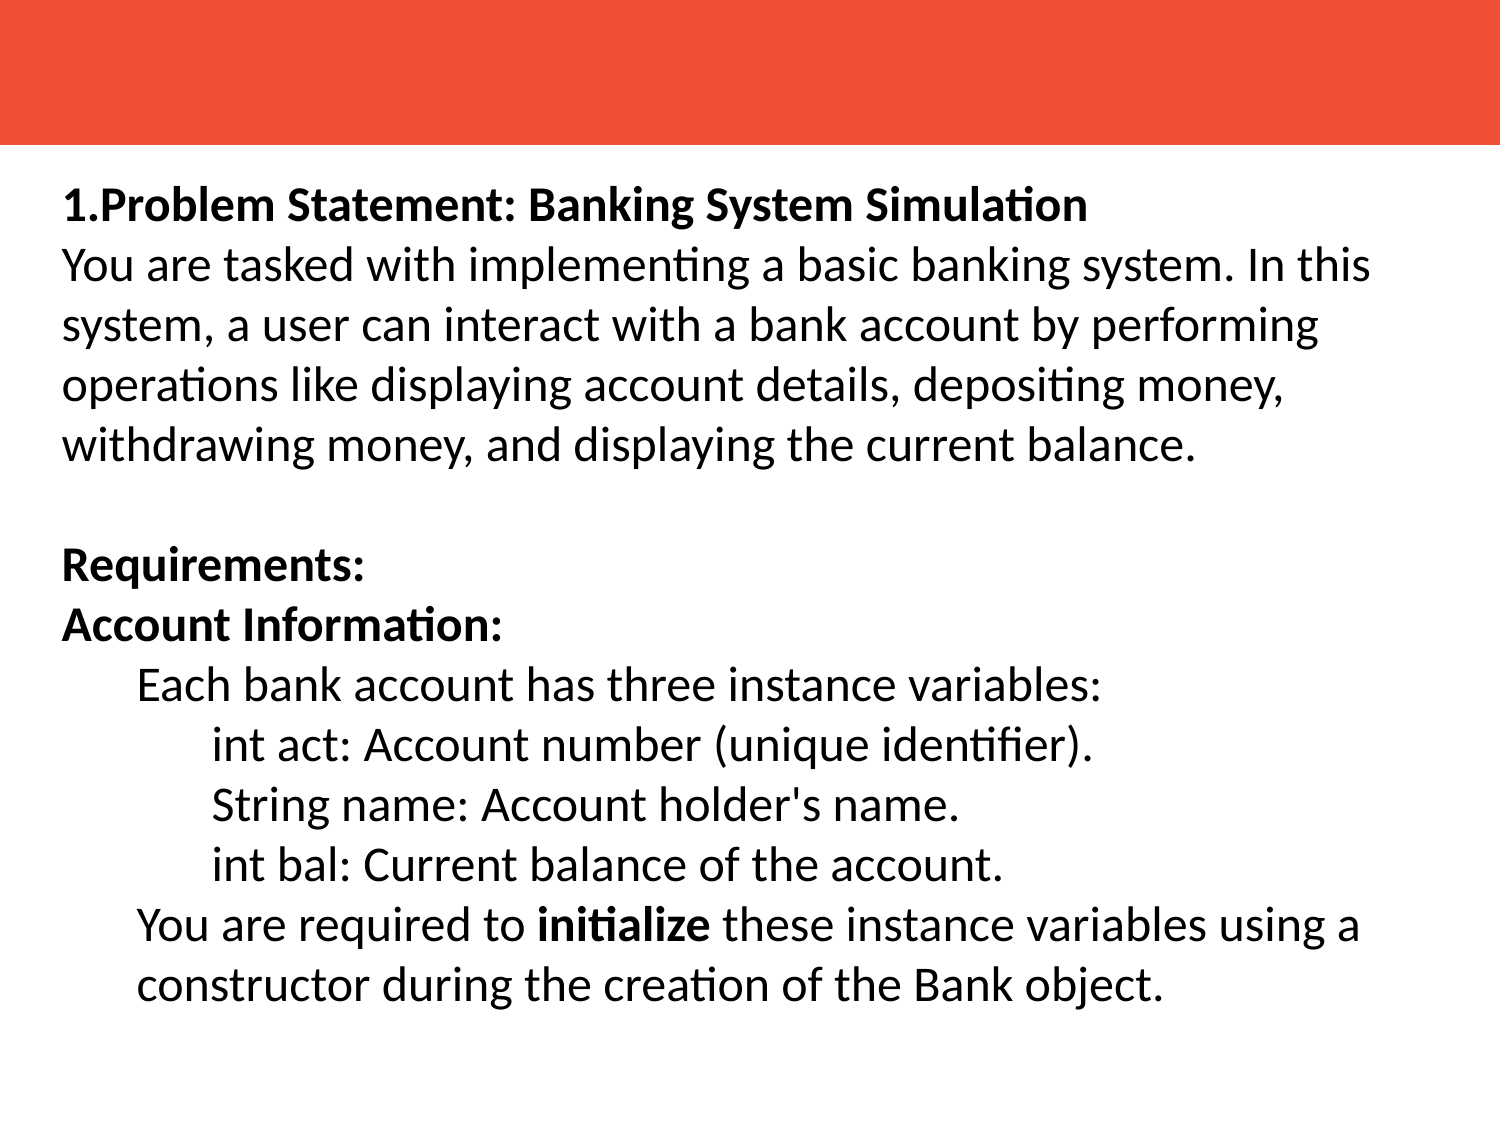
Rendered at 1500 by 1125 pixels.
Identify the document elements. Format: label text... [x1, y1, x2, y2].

text_box [0, 0, 1500, 147]
text_box [23, 37, 1435, 173]
text_box 1.Problem Statement: Banking System Simulation You are tasked with implementing a basic banking system. In this system, a user can interact with a bank account by performing operations like displaying account details, depositing money, withdrawing money, and displaying the current balance. Requirements: Account Information: Each bank account has three instance variables: int act: Account number (unique identifier). String name: Account holder's name. int bal: Current balance of the account. You are required to initialize these instance variables using a constructor during the creation of the Bank object. [46, 163, 1418, 1019]
